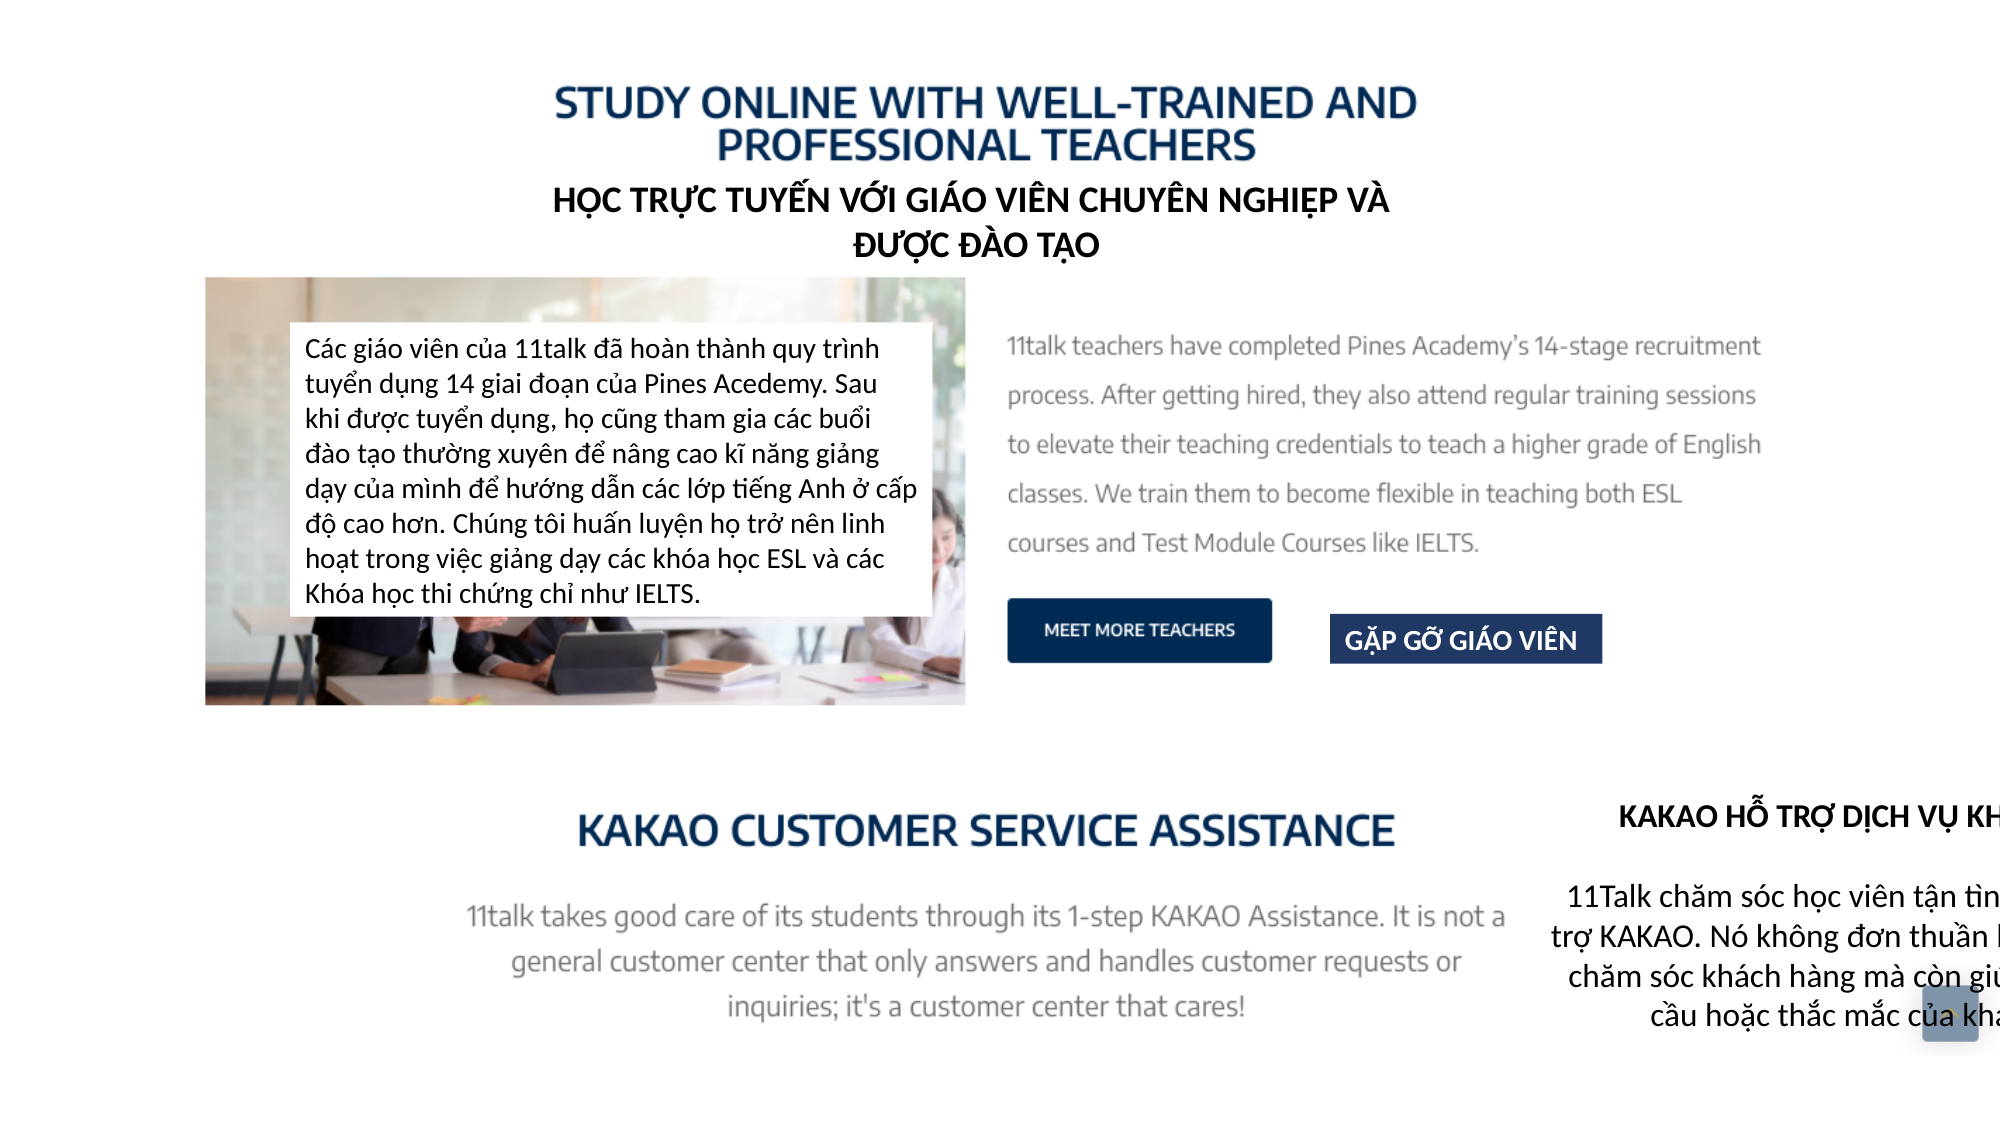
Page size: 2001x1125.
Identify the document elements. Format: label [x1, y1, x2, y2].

picture [0, 69, 2000, 1056]
